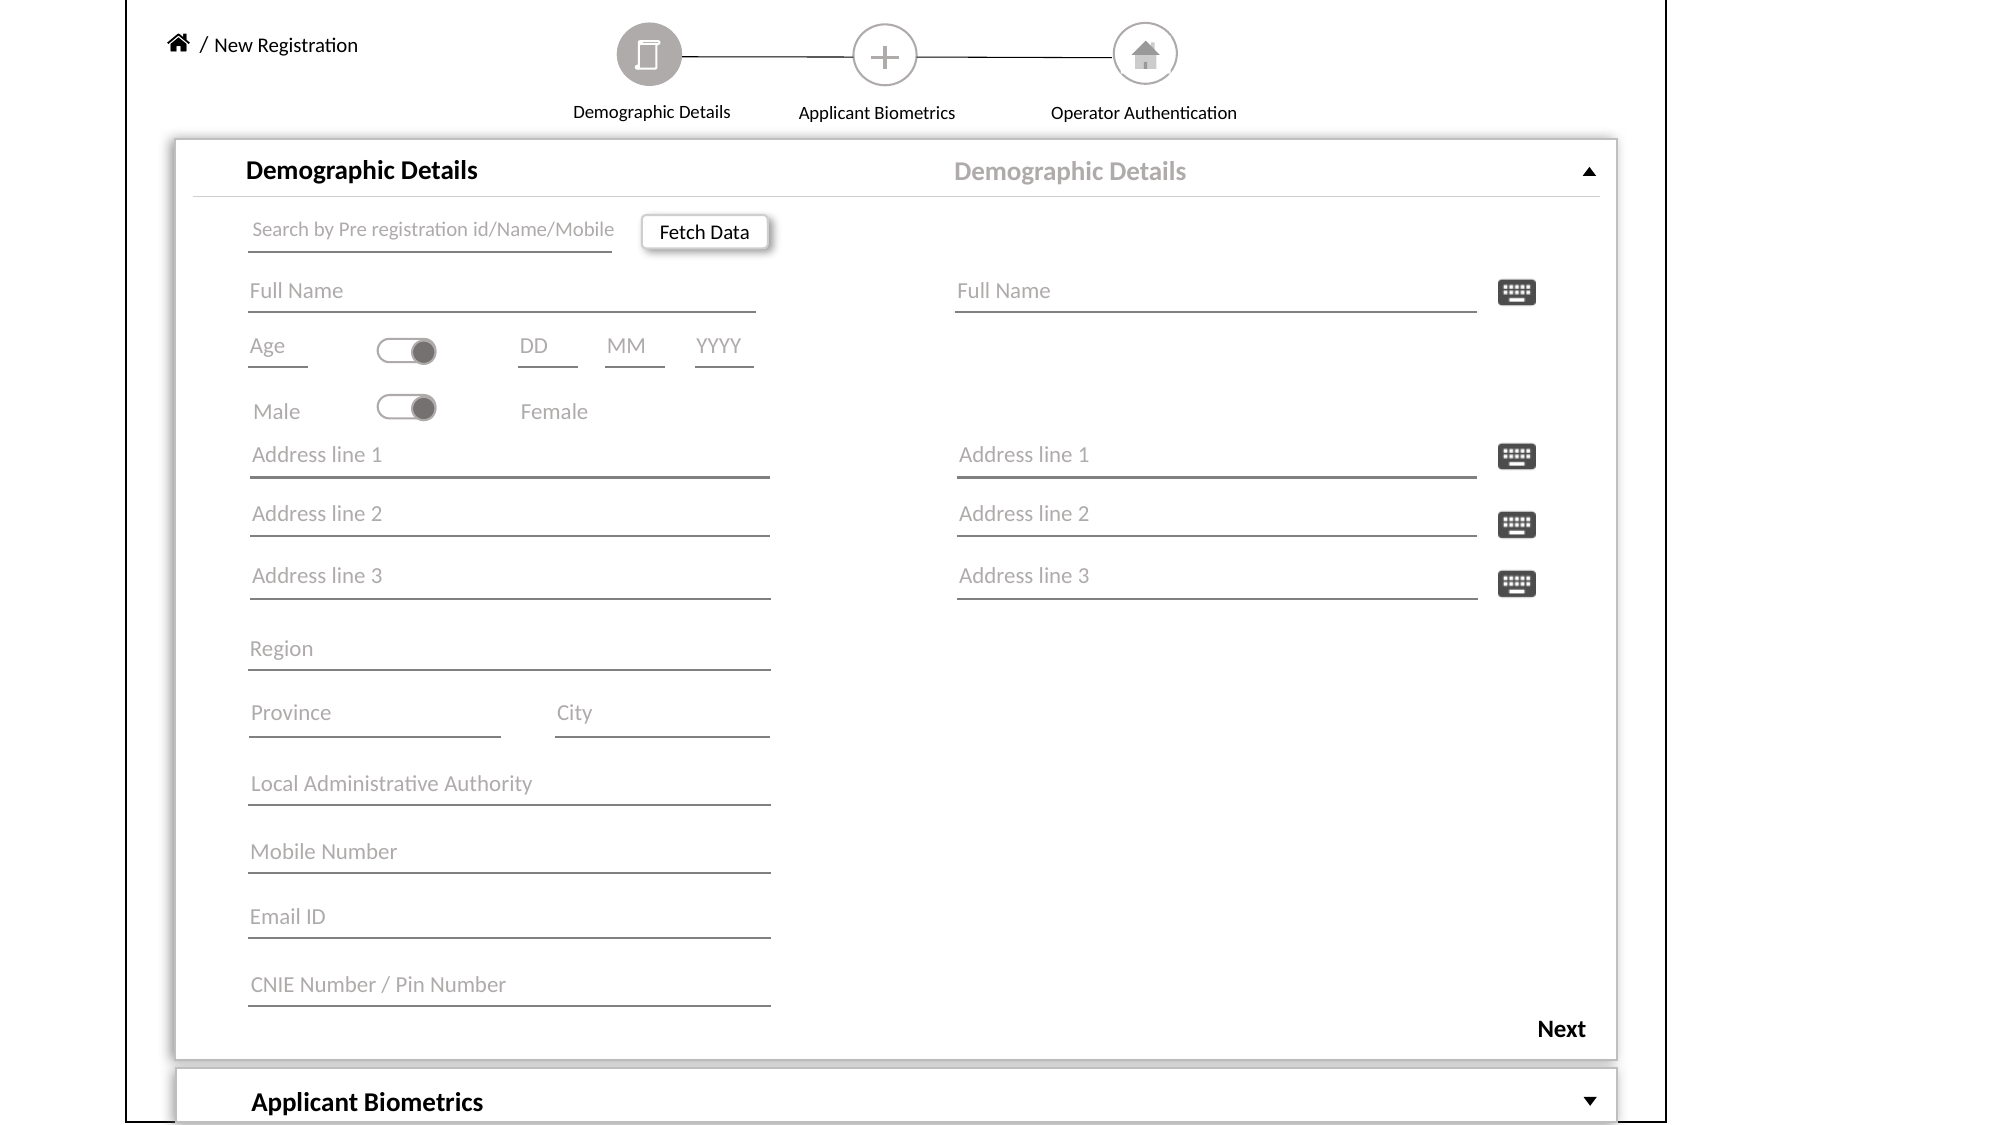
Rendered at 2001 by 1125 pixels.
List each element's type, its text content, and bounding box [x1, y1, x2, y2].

text_box [175, 1067, 1618, 1123]
text_box [125, 0, 1667, 1123]
text_box Fetch Data [640, 213, 769, 250]
text_box Demographic Details [231, 145, 565, 193]
text_box Address line 2 [237, 490, 398, 533]
text_box Female [506, 389, 604, 432]
text_box Address line 2 [944, 490, 1105, 533]
text_box YYYY [681, 323, 757, 366]
text_box DD [505, 323, 564, 366]
text_box Full Name [235, 268, 359, 311]
text_box Region [235, 626, 329, 669]
text_box Address line 1 [944, 432, 1105, 475]
text_box Address line 3 [237, 553, 398, 596]
picture [1498, 438, 1536, 475]
text_box Address line 3 [944, 553, 1105, 596]
text_box Applicant Biometrics [236, 1076, 499, 1124]
picture [1498, 565, 1536, 603]
text_box / New Registration [184, 20, 374, 66]
text_box Demographic Details [939, 145, 1341, 193]
text_box Age [235, 323, 301, 366]
text_box Local Administrative Authority [236, 761, 549, 804]
text_box [1582, 166, 1597, 176]
text_box Mobile Number [235, 829, 413, 872]
text_box Email ID [235, 894, 342, 937]
text_box CNIE Number / Pin Number [236, 962, 522, 1005]
text_box Full Name [942, 268, 1066, 311]
text_box City [542, 690, 608, 733]
text_box Province [236, 690, 347, 733]
text_box [1583, 1096, 1597, 1106]
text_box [377, 338, 436, 365]
text_box Male [238, 389, 316, 432]
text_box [377, 395, 436, 421]
text_box Next [1522, 1005, 1602, 1051]
picture [1498, 274, 1536, 312]
picture [167, 31, 190, 54]
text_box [558, 22, 1255, 132]
text_box MM [592, 323, 662, 366]
text_box Search by Pre registration id/Name/Mobile [237, 208, 630, 249]
picture [1498, 506, 1536, 544]
text_box Address line 1 [237, 432, 398, 475]
